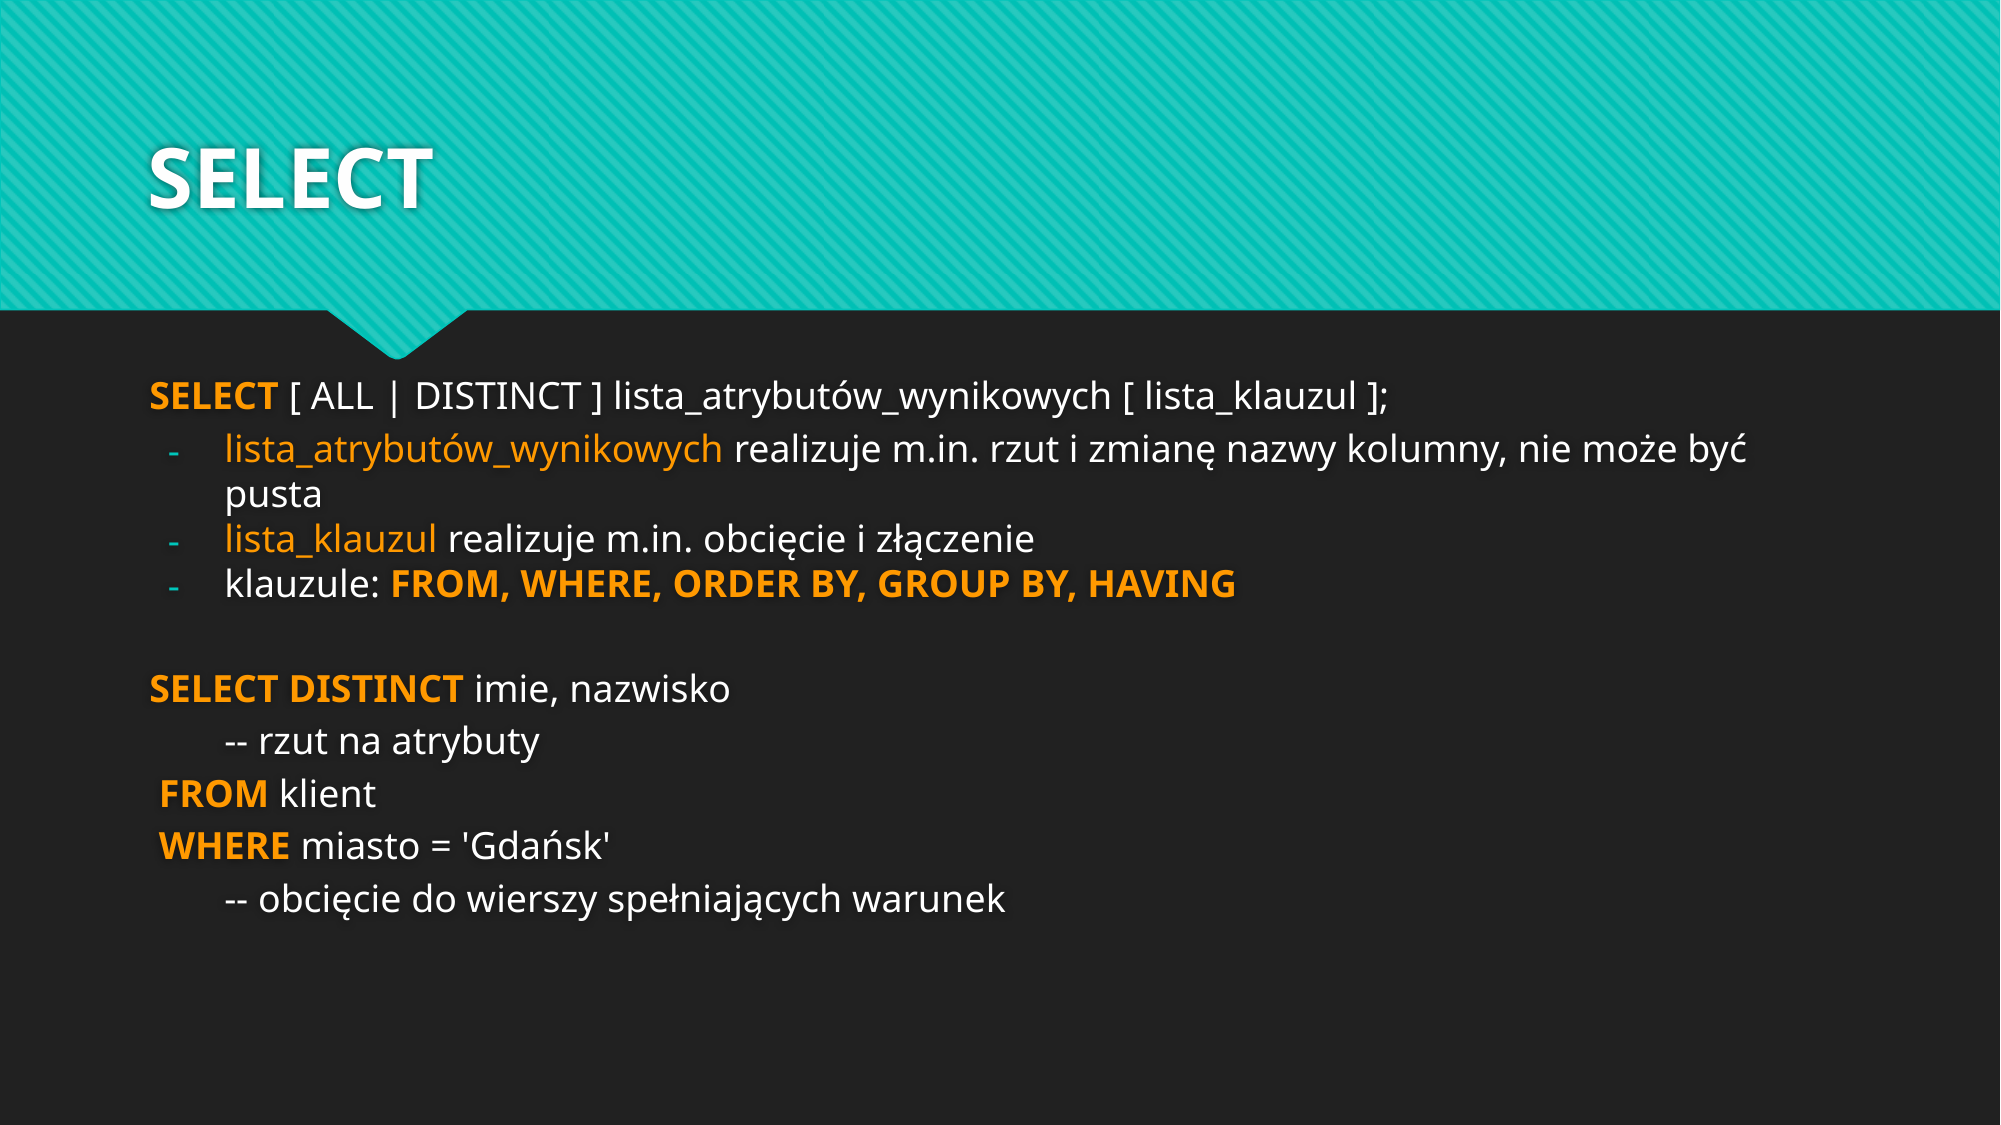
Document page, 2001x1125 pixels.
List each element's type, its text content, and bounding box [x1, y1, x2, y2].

list SELECT [ ALL | DISTINCT ] lista_atrybutów_wynikowych [ lista_klauzul ]; lista_atrybutów_wynikowych realizuje m.in. rzut i zmianę nazwy kolumny, nie może być pusta lista_klauzul realizuje m.in. obcięcie i złączenie klauzule: FROM, WHERE, ORDER BY, GROUP BY, HAVING SELECT DISTINCT imie, nazwisko -- rzut na atrybuty FROM klient WHERE miasto = 'Gdańsk' -- obcięcie do wierszy spełniających warunek [134, 364, 1866, 1019]
title SELECT [132, 73, 1868, 233]
picture [1, 1, 1999, 357]
